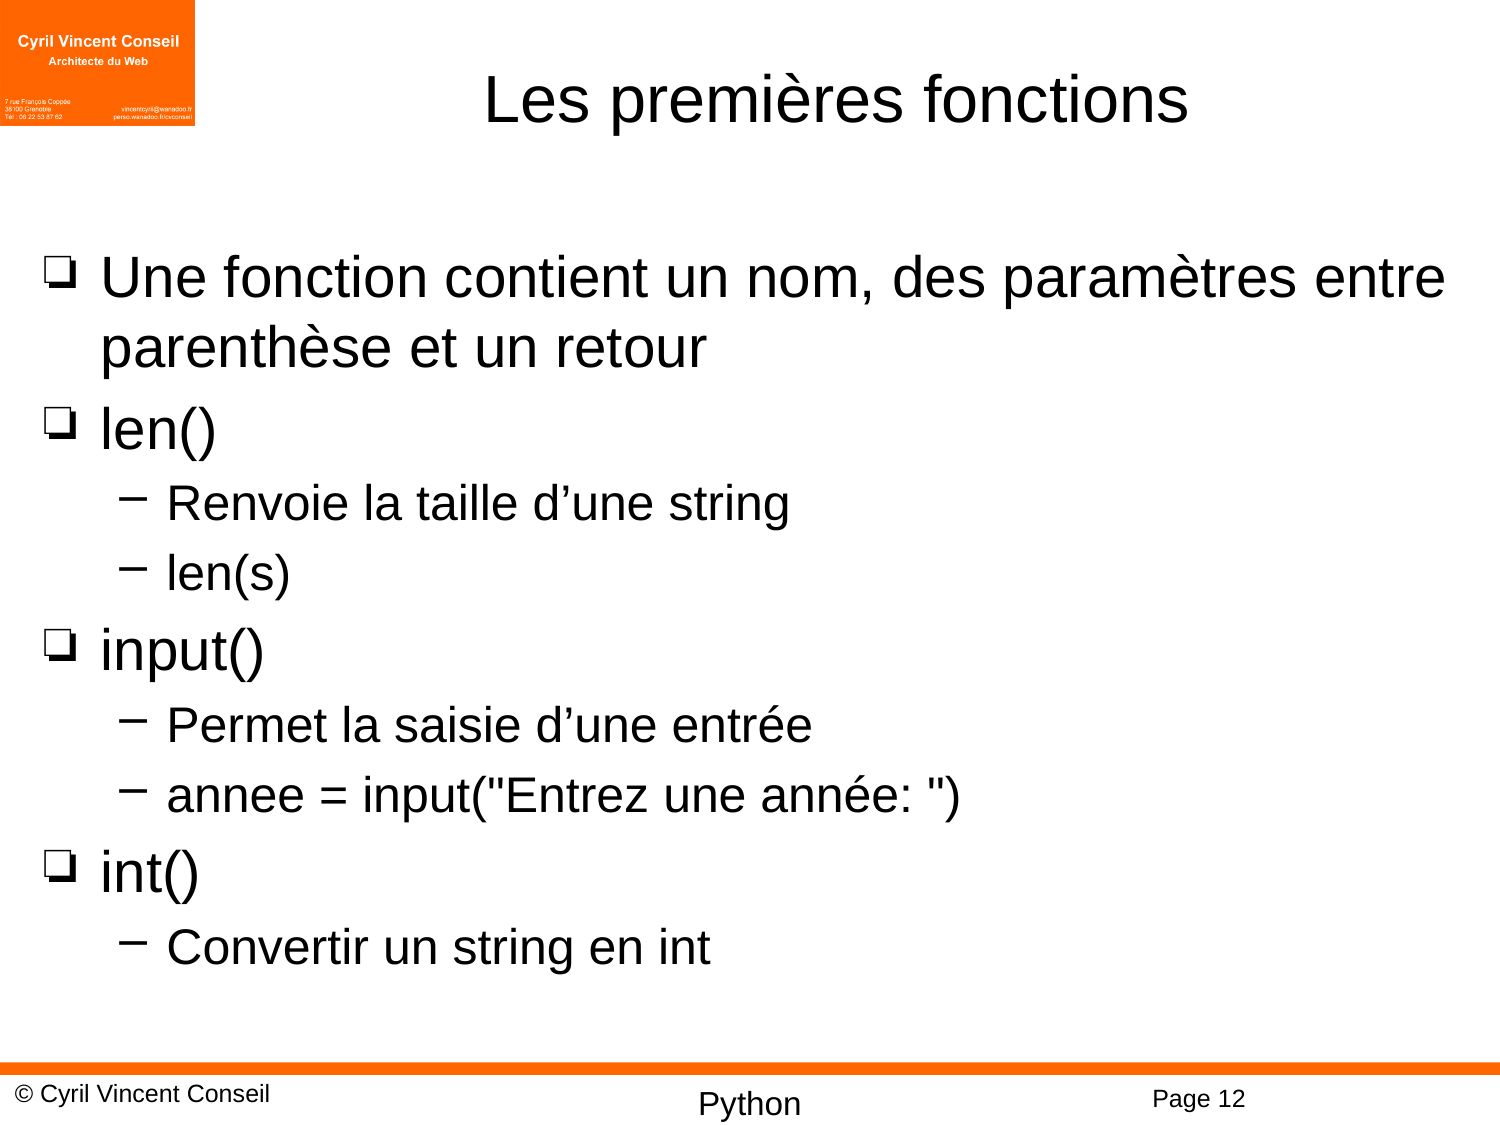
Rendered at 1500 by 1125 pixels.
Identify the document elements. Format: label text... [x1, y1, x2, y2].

picture [0, 0, 195, 126]
list Une fonction contient un nom, des paramètres entre parenthèse et un retour len() Renvoie la taille d’une string len(s) input() Permet la saisie d’une entrée annee = input("Entrez une année: ") int() Convertir un string en int [29, 231, 1468, 1059]
title Les premières fonctions [194, 2, 1480, 190]
